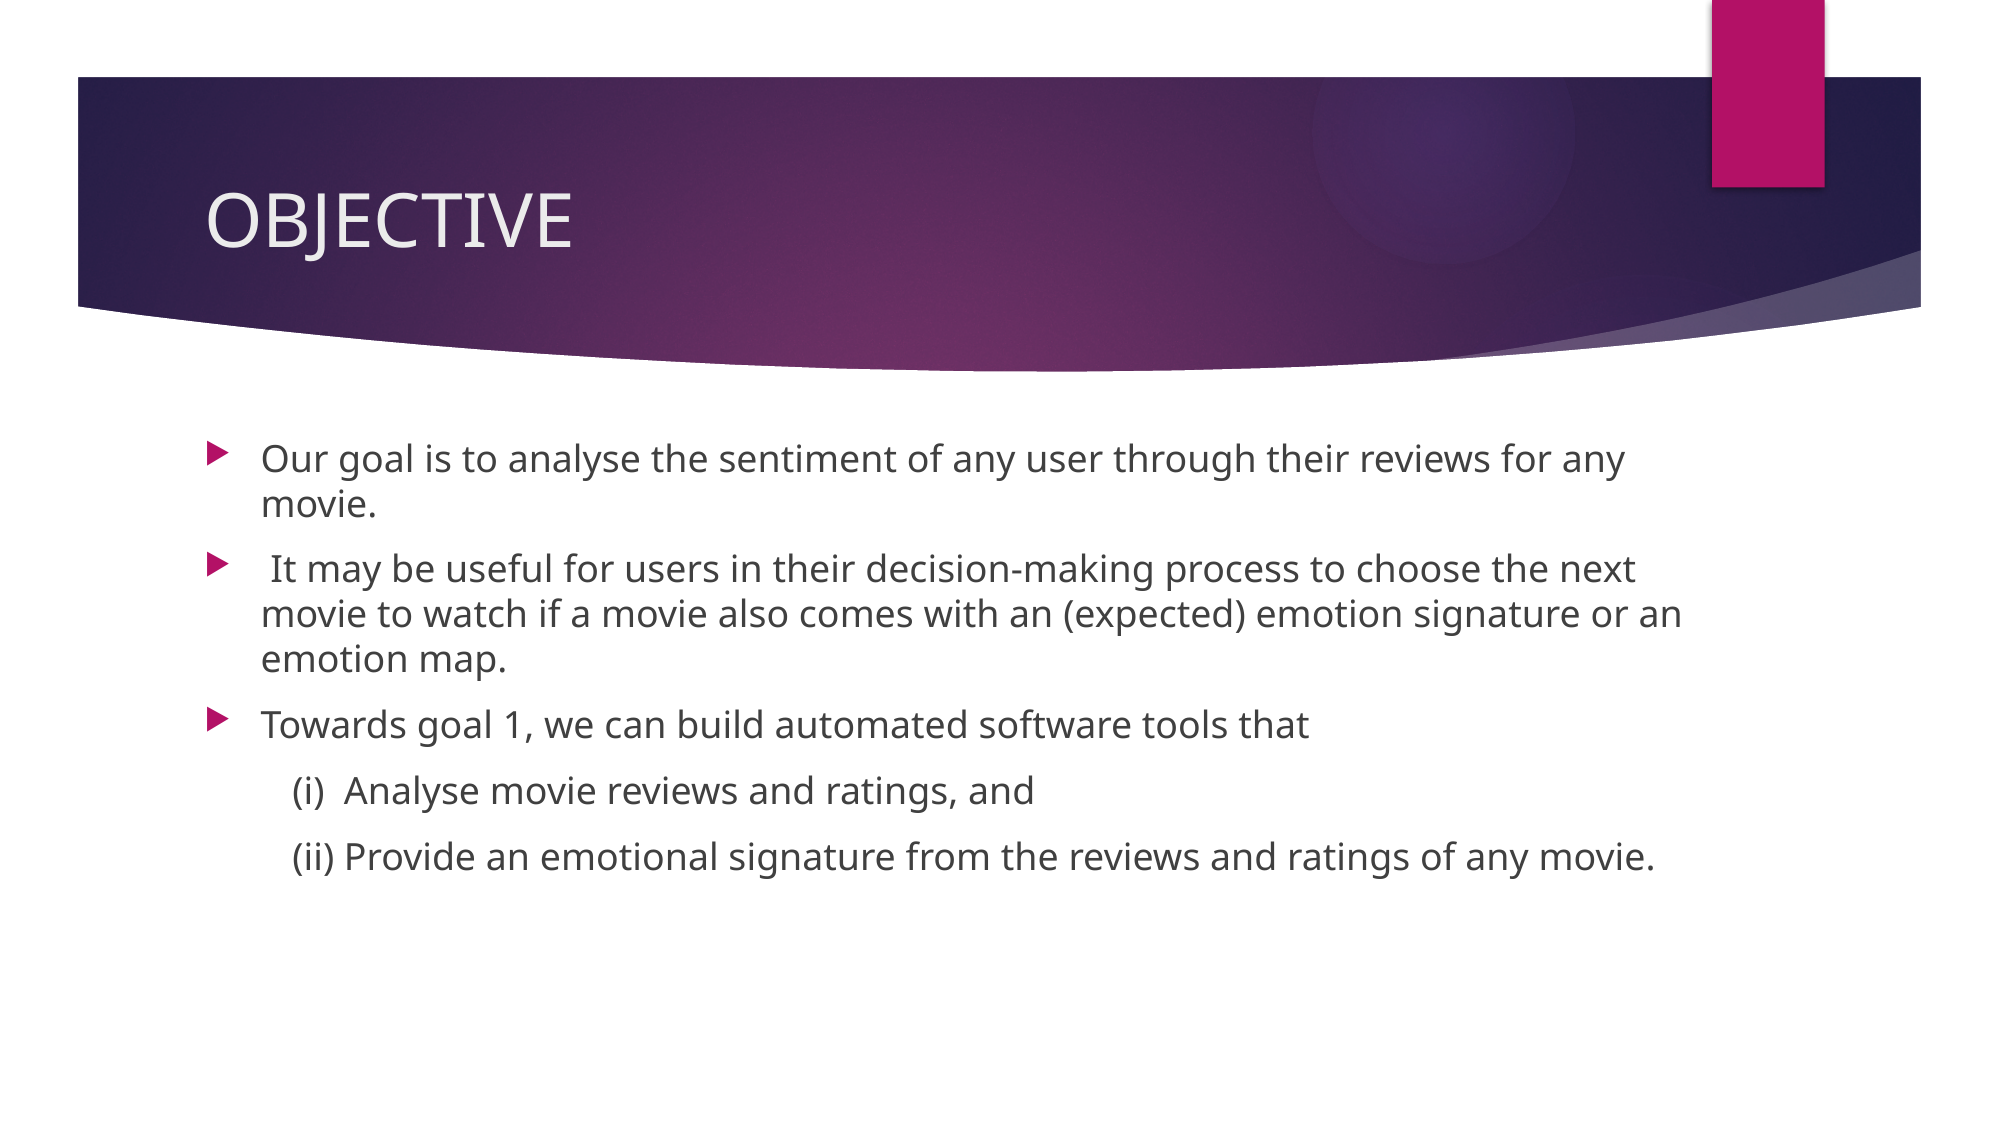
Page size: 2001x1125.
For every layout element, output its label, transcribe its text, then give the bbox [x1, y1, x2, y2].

title OBJECTIVE [189, 159, 1627, 276]
list Our goal is to analyse the sentiment of any user through their reviews for any movie. It may be useful for users in their decision-making process to choose the next movie to watch if a movie also comes with an (expected) emotion signature or an emotion map. Towards goal 1, we can build automated software tools that (i) Analyse movie reviews and ratings, and (ii) Provide an emotional signature from the reviews and ratings of any movie. [189, 427, 1728, 988]
